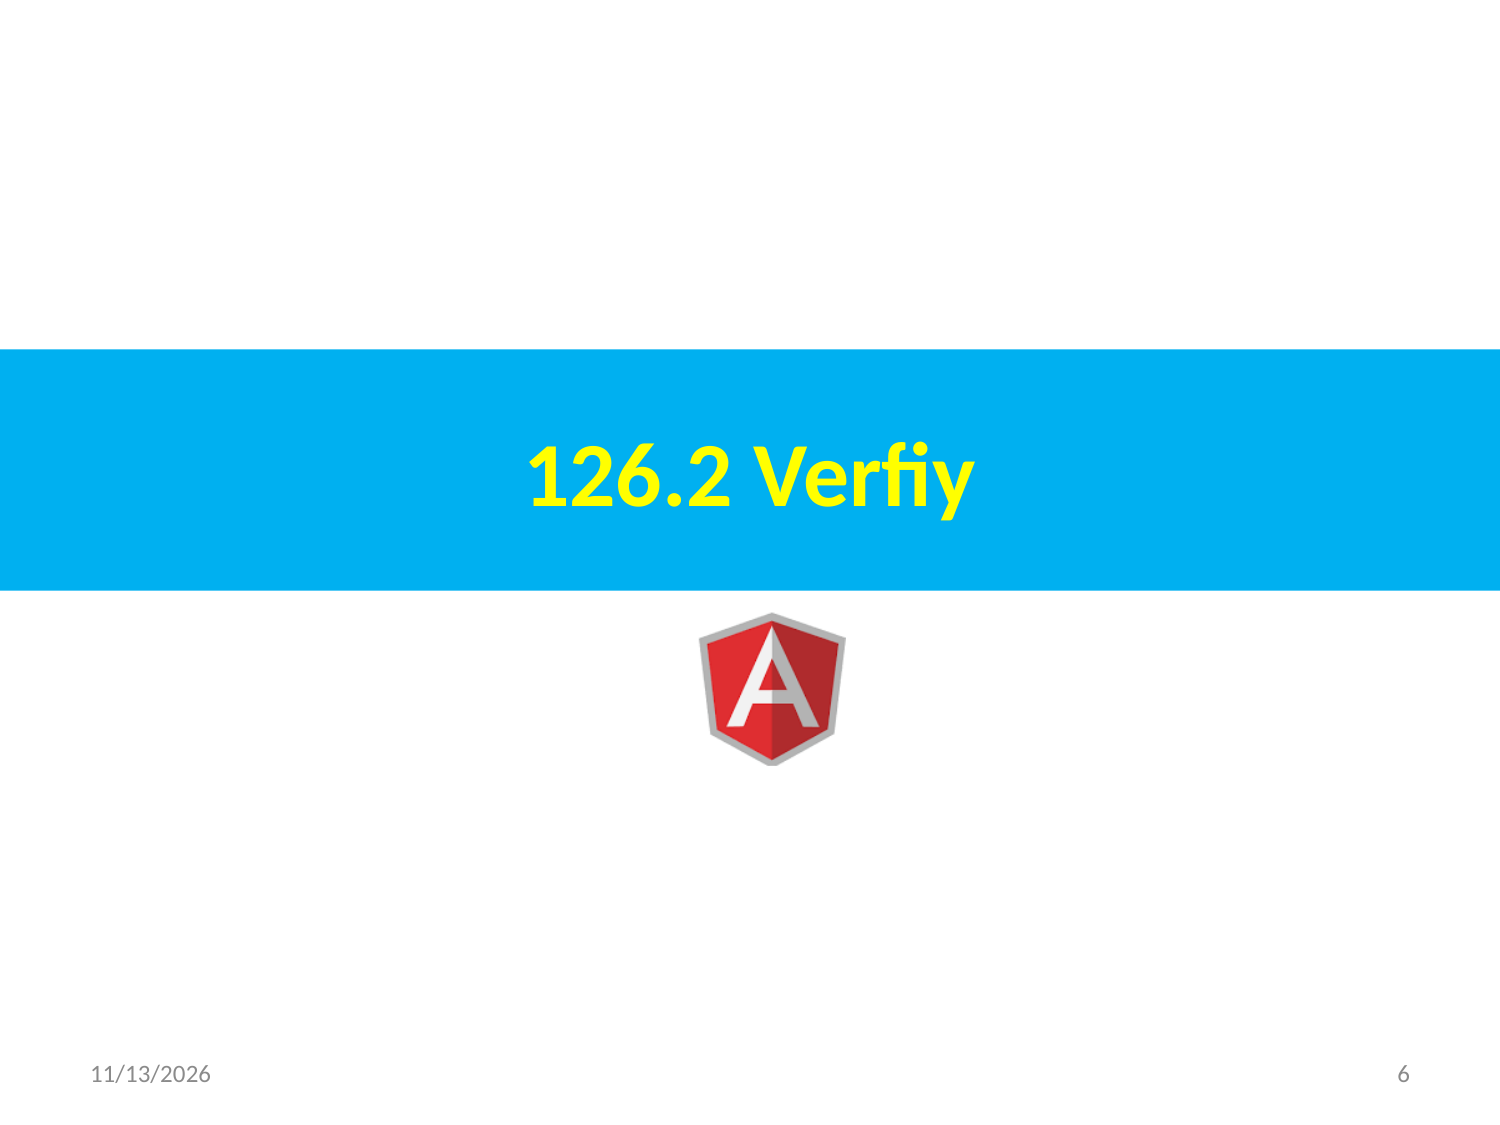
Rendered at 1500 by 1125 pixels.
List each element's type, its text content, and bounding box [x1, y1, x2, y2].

title 126.2 Verfiy [0, 349, 1500, 591]
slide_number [75, 1042, 425, 1103]
picture [694, 609, 846, 771]
slide_number 6 [1074, 1042, 1425, 1103]
